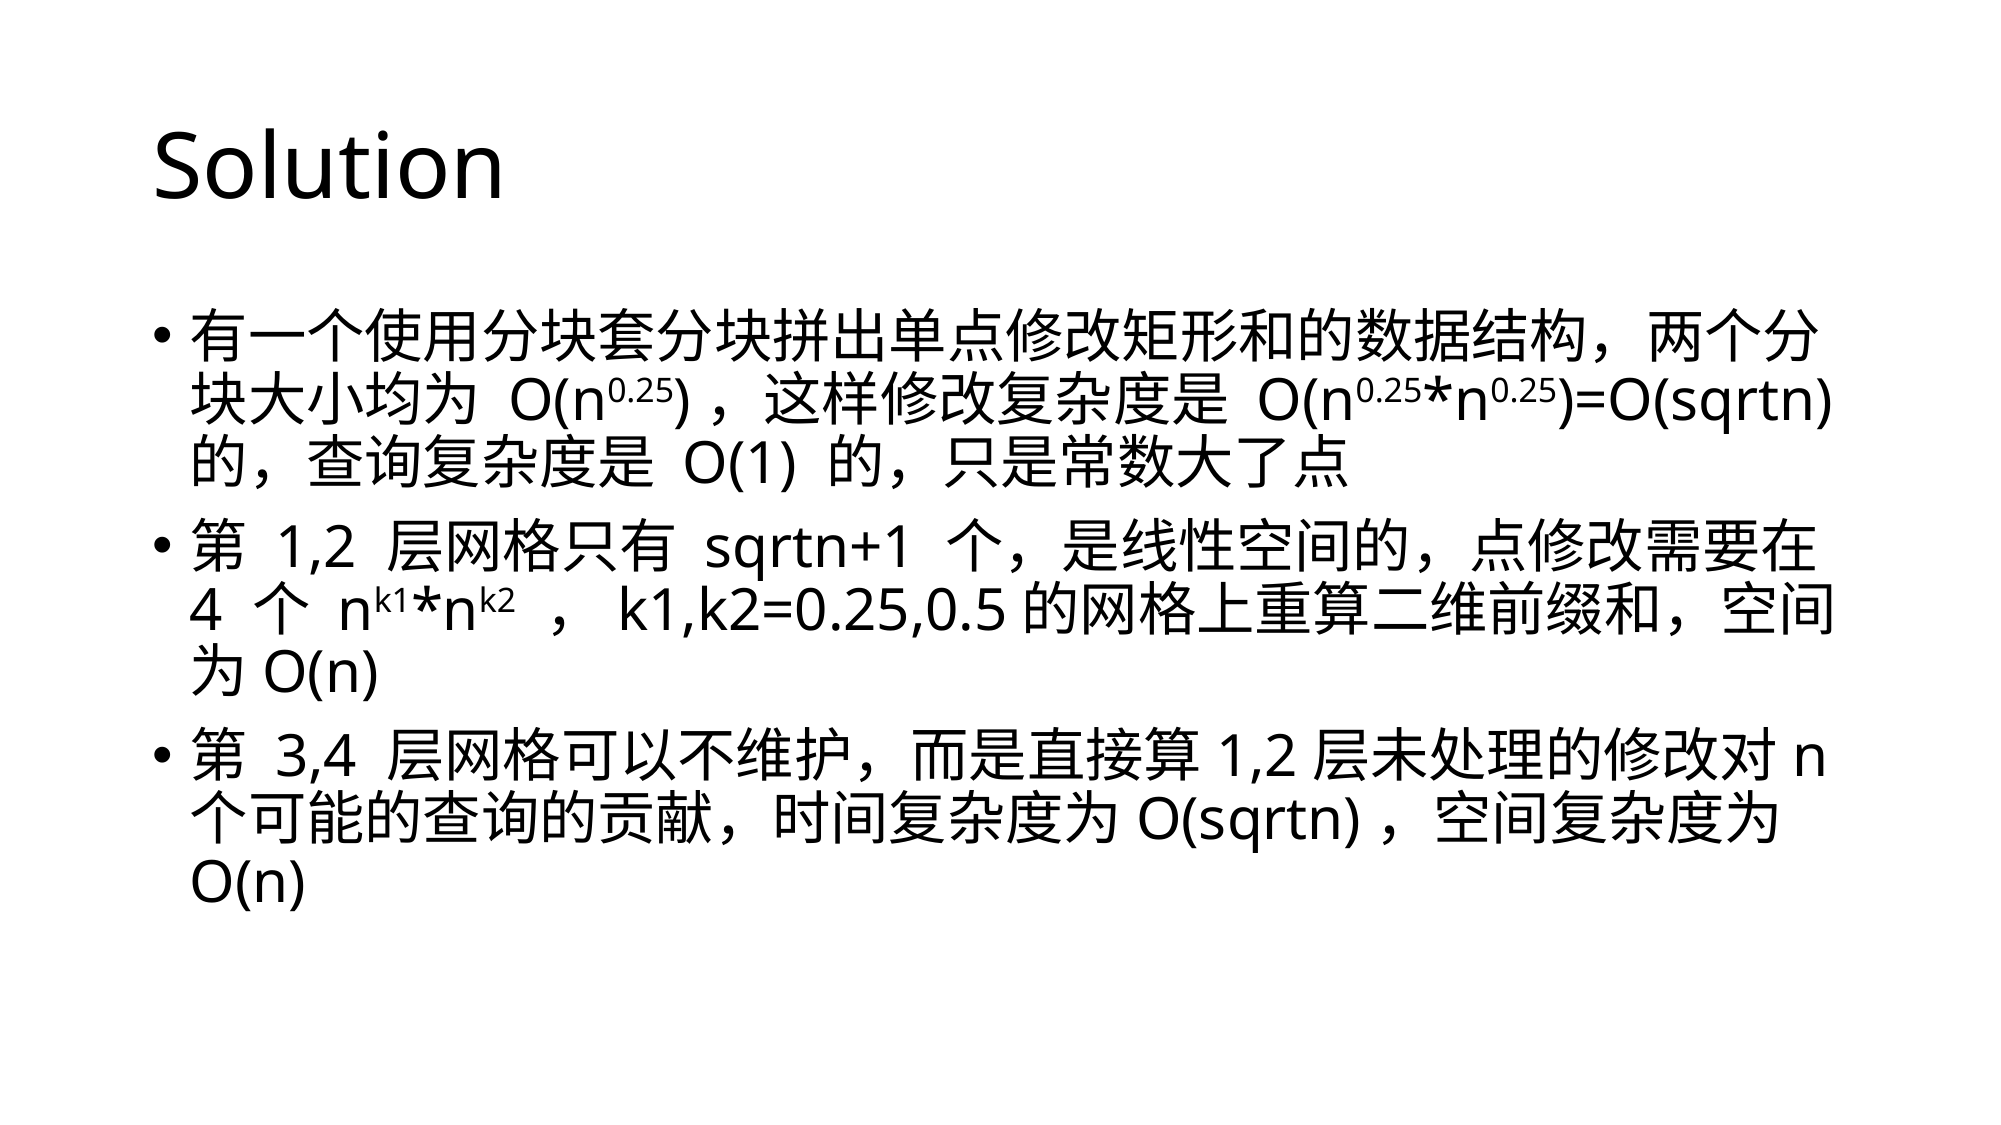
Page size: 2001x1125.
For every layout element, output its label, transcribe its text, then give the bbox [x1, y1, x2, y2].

list 有一个使用分块套分块拼出单点修改矩形和的数据结构，两个分块大小均为 O(n0.25)，这样修改复杂度是 O(n0.25*n0.25)=O(sqrtn) 的，查询复杂度是 O(1) 的，只是常数大了点 第 1,2 层网格只有 sqrtn+1 个，是线性空间的，点修改需要在 4 个 nk1*nk2 ，k1,k2=0.25,0.5的网格上重算二维前缀和，空间为O(n) 第 3,4 层网格可以不维护，而是直接算1,2层未处理的修改对n个可能的查询的贡献，时间复杂度为O(sqrtn)，空间复杂度为 O(n) [137, 299, 1863, 1014]
title Solution [137, 59, 1863, 278]
